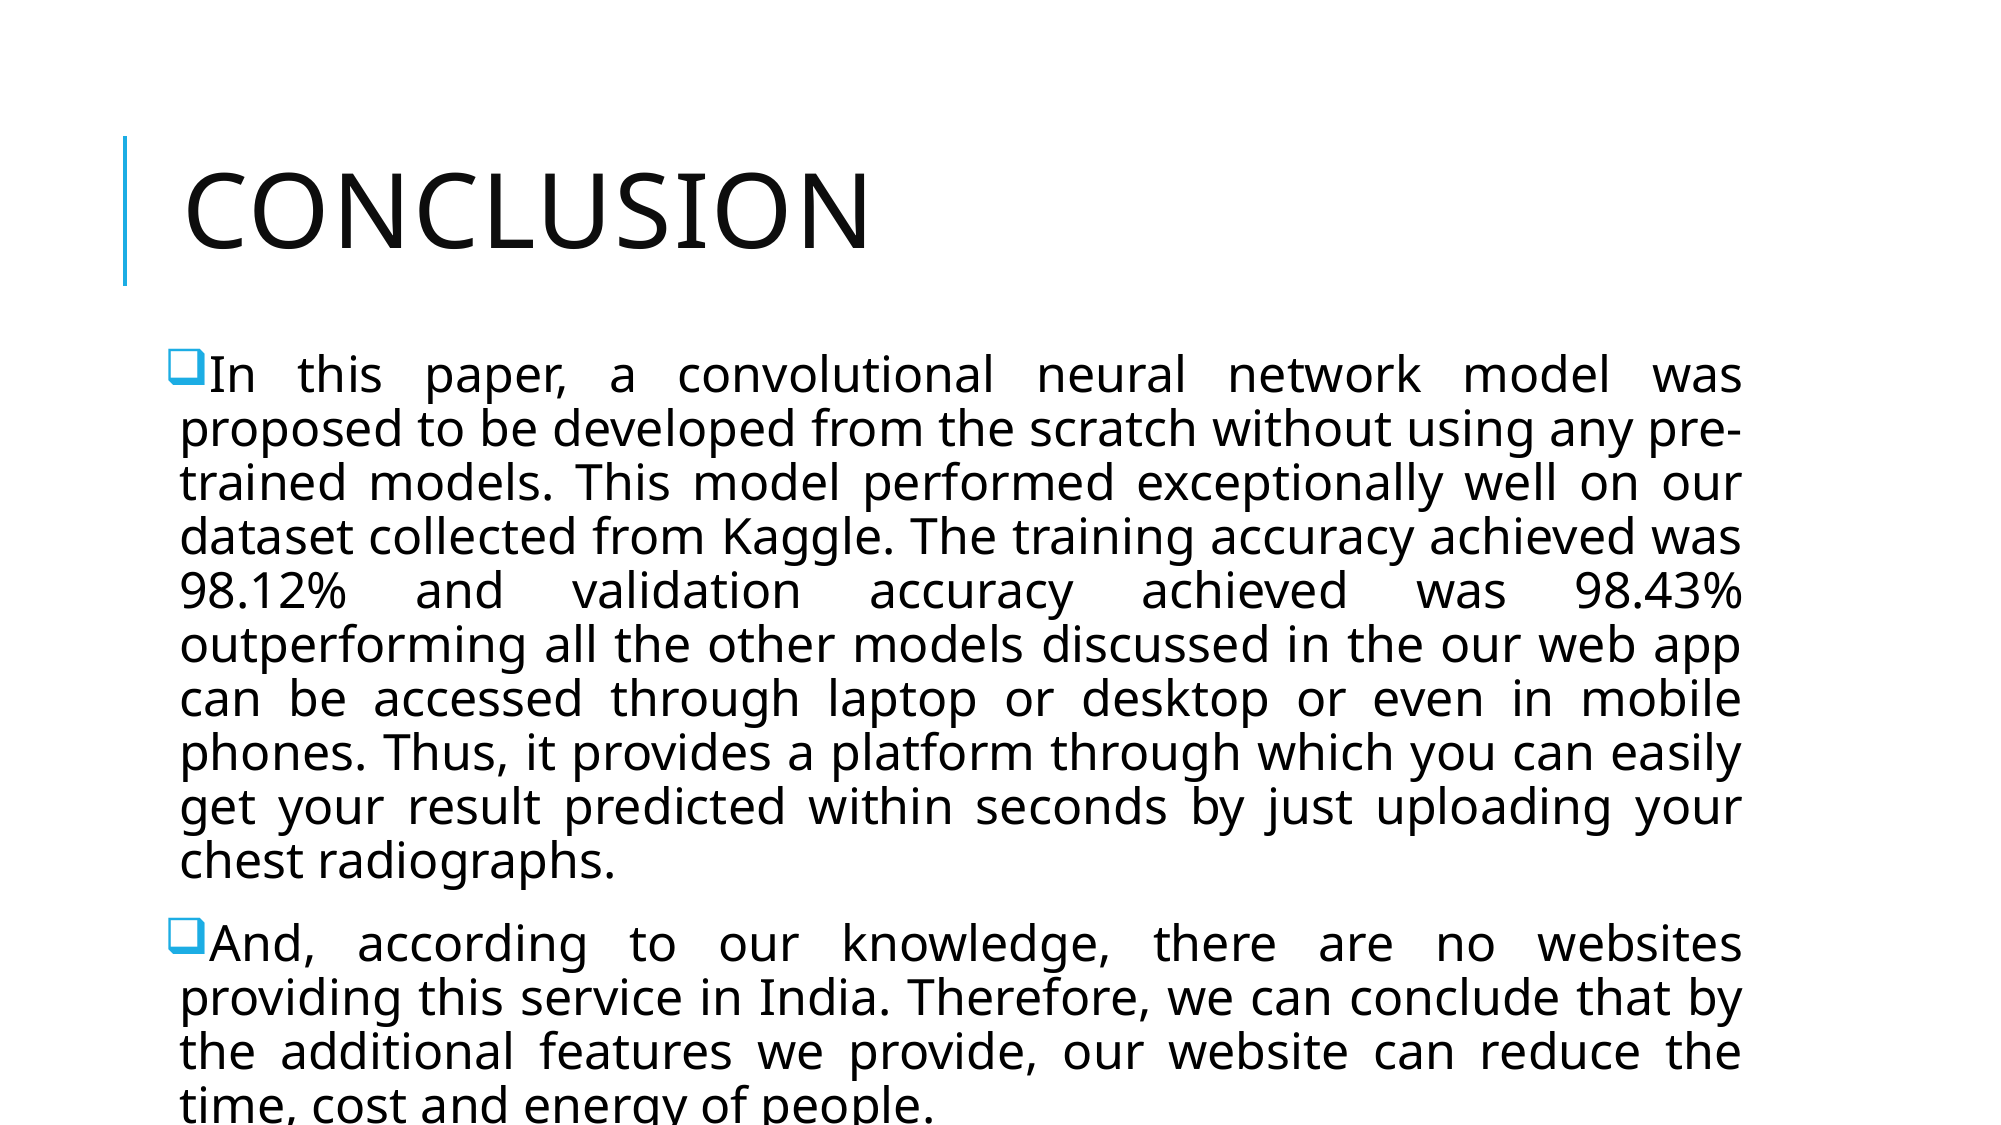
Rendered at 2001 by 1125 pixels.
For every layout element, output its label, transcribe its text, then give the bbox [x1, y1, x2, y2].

list In this paper, a convolutional neural network model was proposed to be developed from the scratch without using any pre-trained models. This model performed exceptionally well on our dataset collected from Kaggle. The training accuracy achieved was 98.12% and validation accuracy achieved was 98.43% outperforming all the other models discussed in the our web app can be accessed through laptop or desktop or even in mobile phones. Thus, it provides a platform through which you can easily get your result predicted within seconds by just uploading your chest radiographs. And, according to our knowledge, there are no websites providing this service in India. Therefore, we can conclude that by the additional features we provide, our website can reduce the time, cost and energy of people. [156, 341, 1752, 1002]
title Conclusion [168, 96, 1763, 342]
